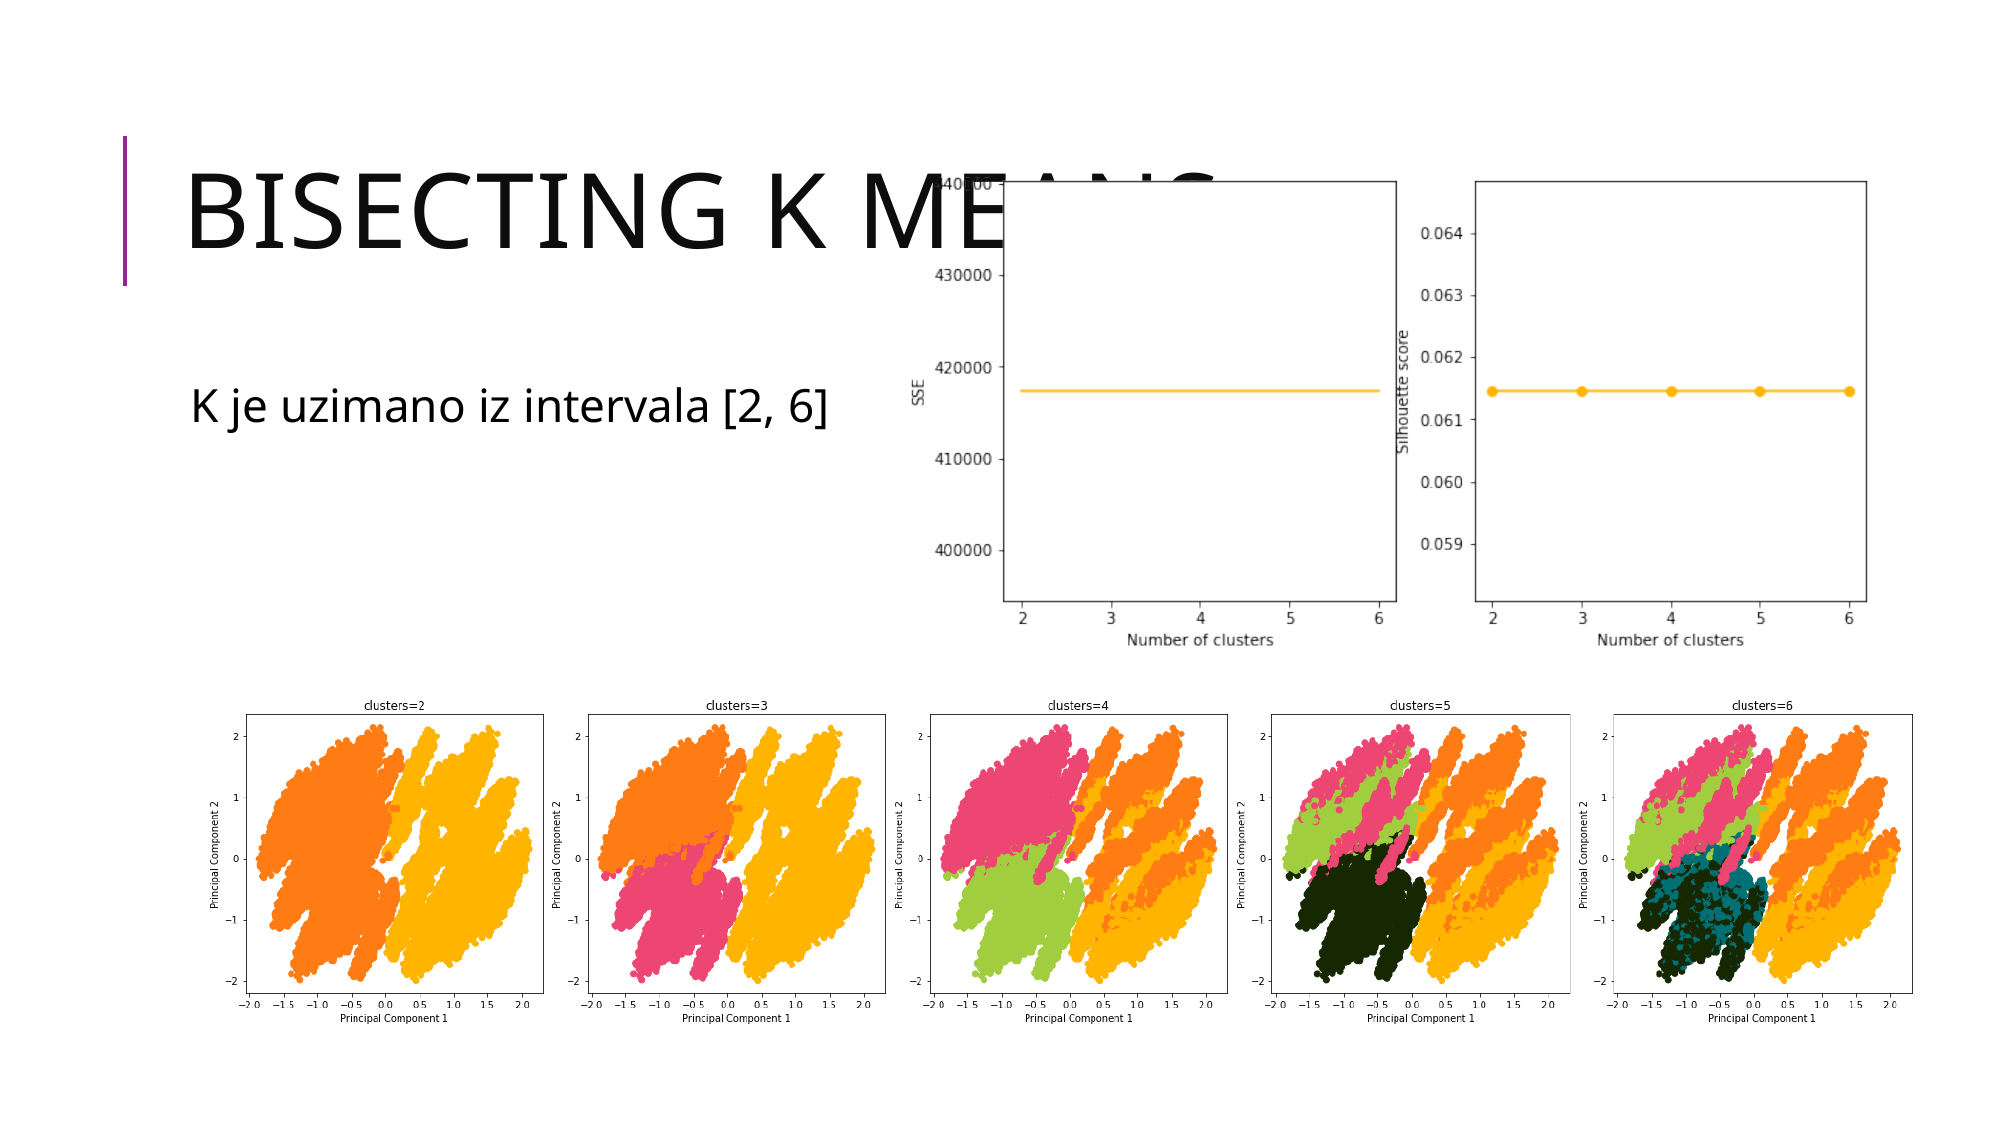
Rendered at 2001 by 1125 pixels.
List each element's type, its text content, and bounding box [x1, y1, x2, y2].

picture [901, 166, 1878, 661]
title Bisecting k means [168, 96, 1763, 342]
picture [203, 692, 1917, 1030]
list K je uzimano iz intervala [2, 6] [168, 375, 1763, 1035]
